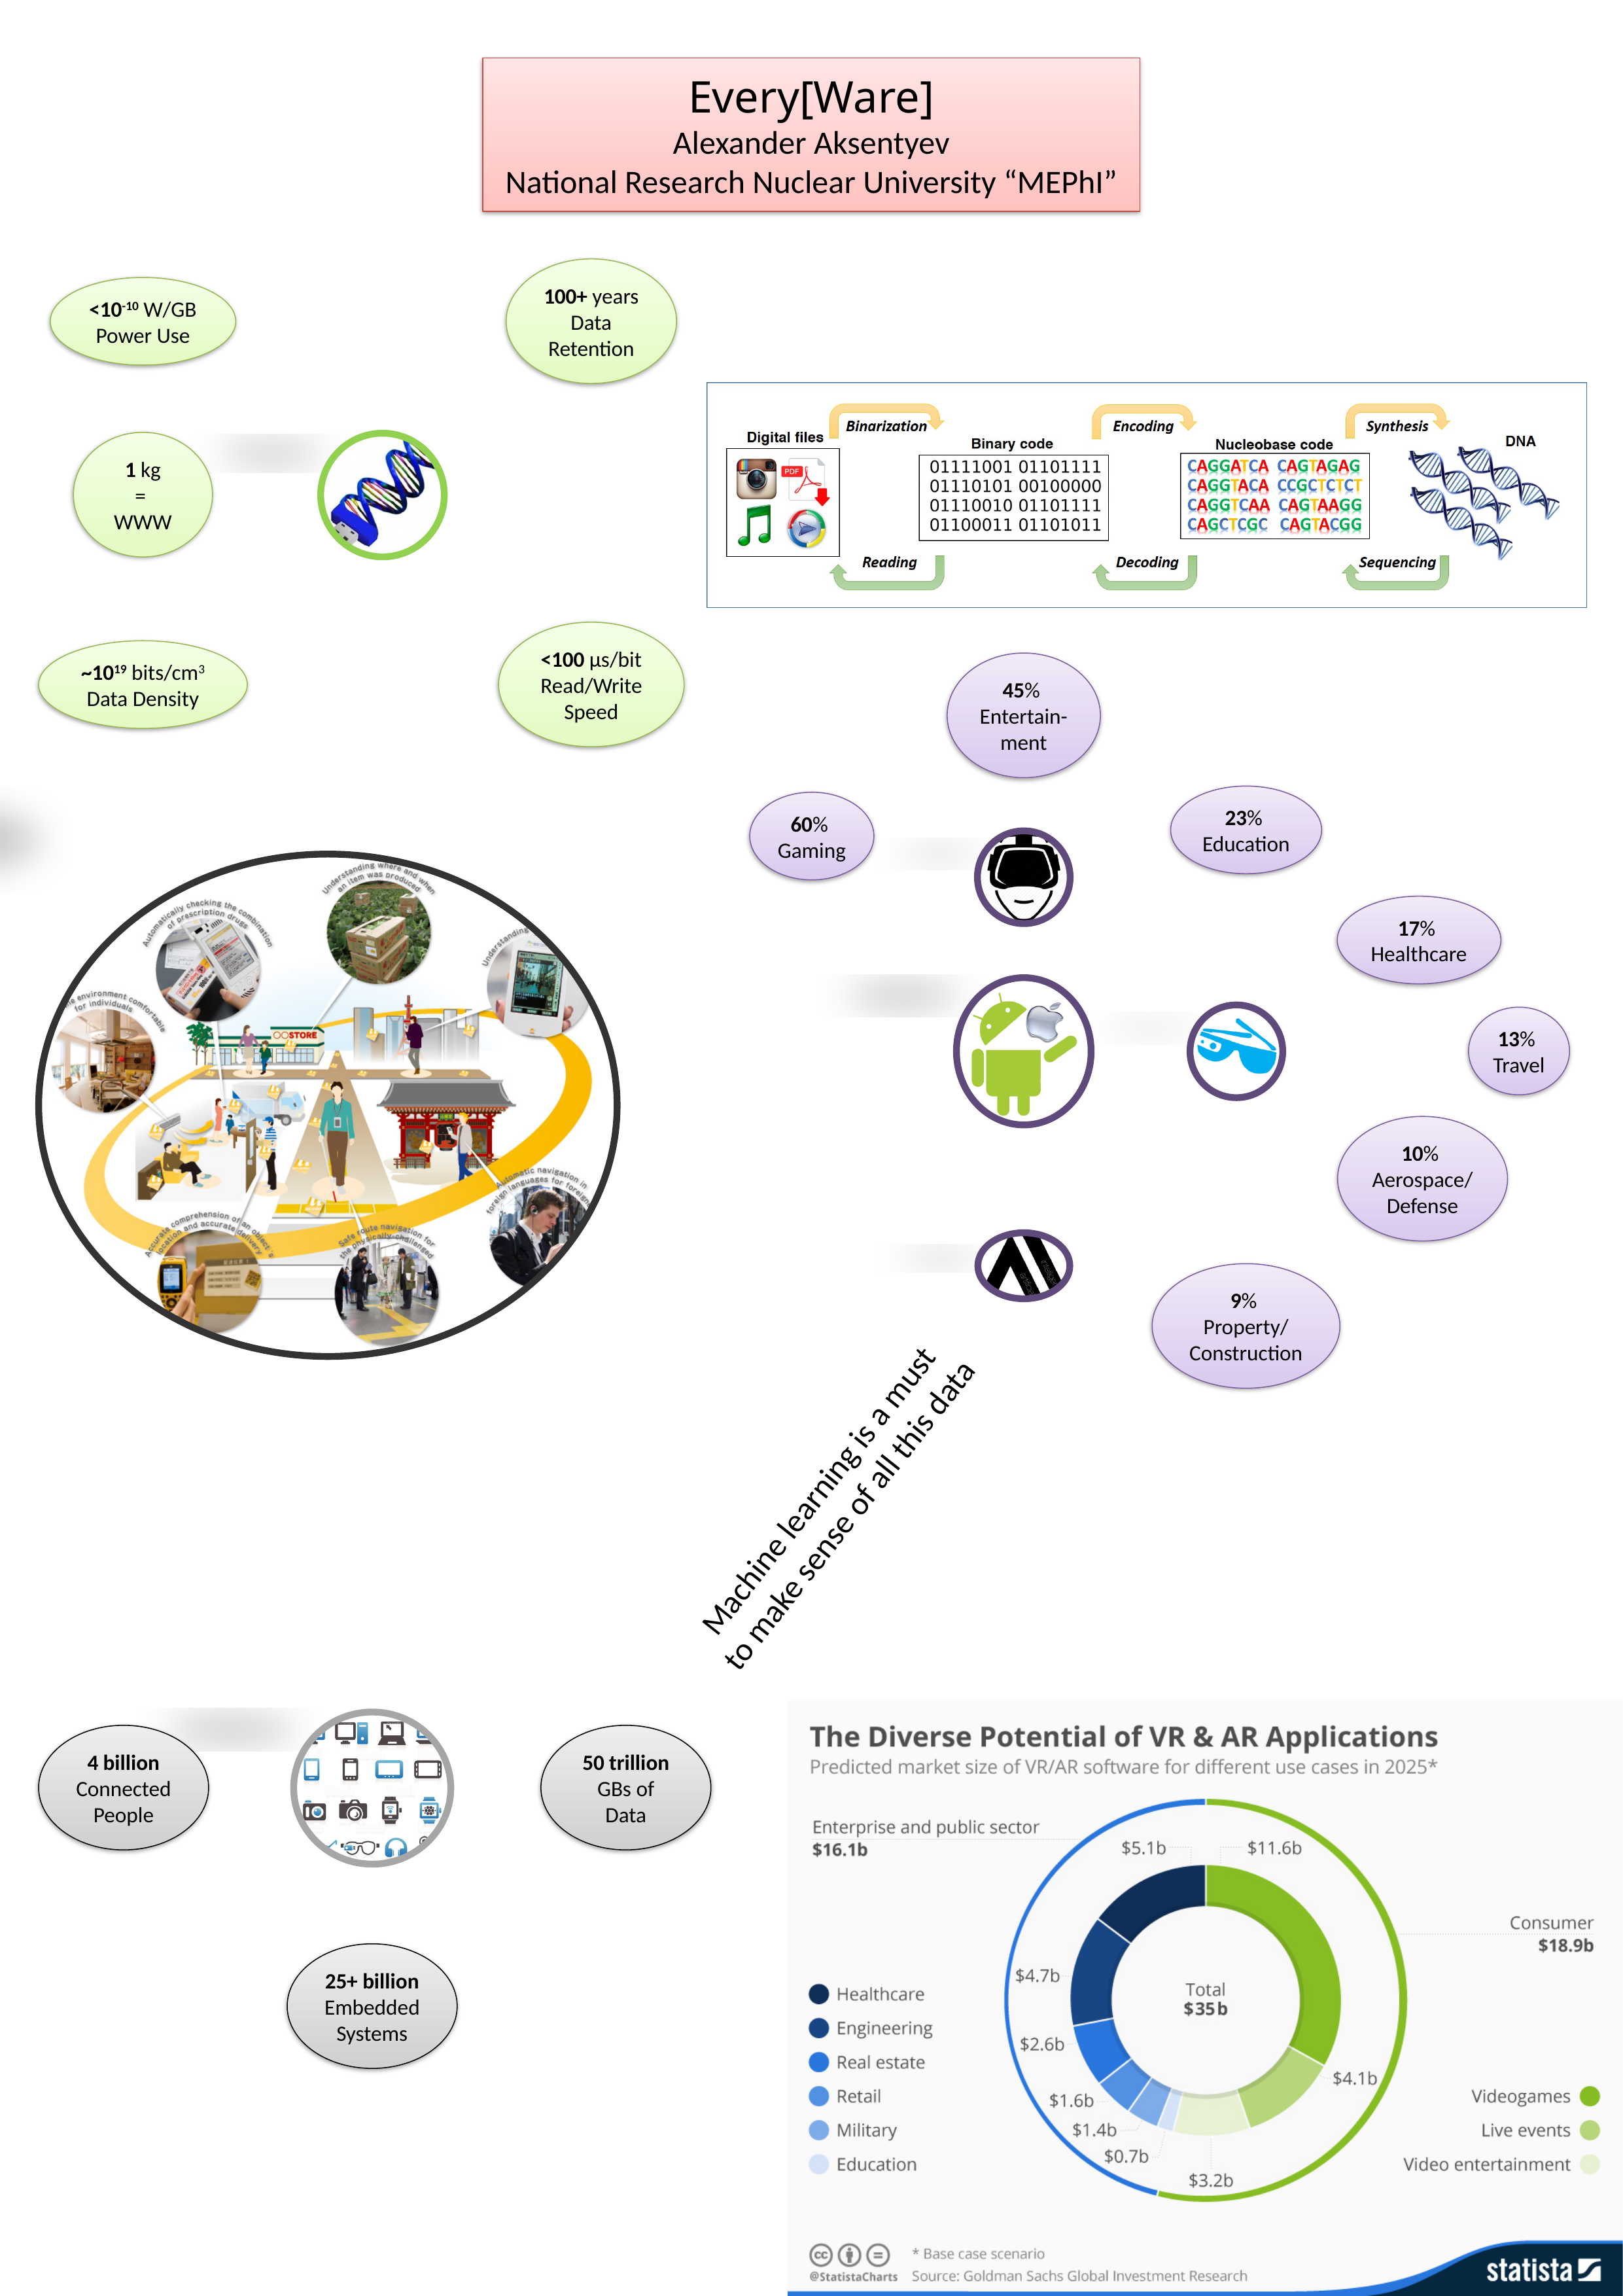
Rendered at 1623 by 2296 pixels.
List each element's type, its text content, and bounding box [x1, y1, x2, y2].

picture [788, 1701, 1623, 2296]
picture [38, 854, 618, 1357]
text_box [38, 1712, 711, 2070]
text_box Machine learning is a must to make sense of all this data [672, 1396, 972, 1687]
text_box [749, 652, 1570, 1390]
text_box Every[Ware] Alexander Aksentyev National Research Nuclear University “MEPhI” [482, 58, 1140, 212]
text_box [38, 258, 1587, 748]
